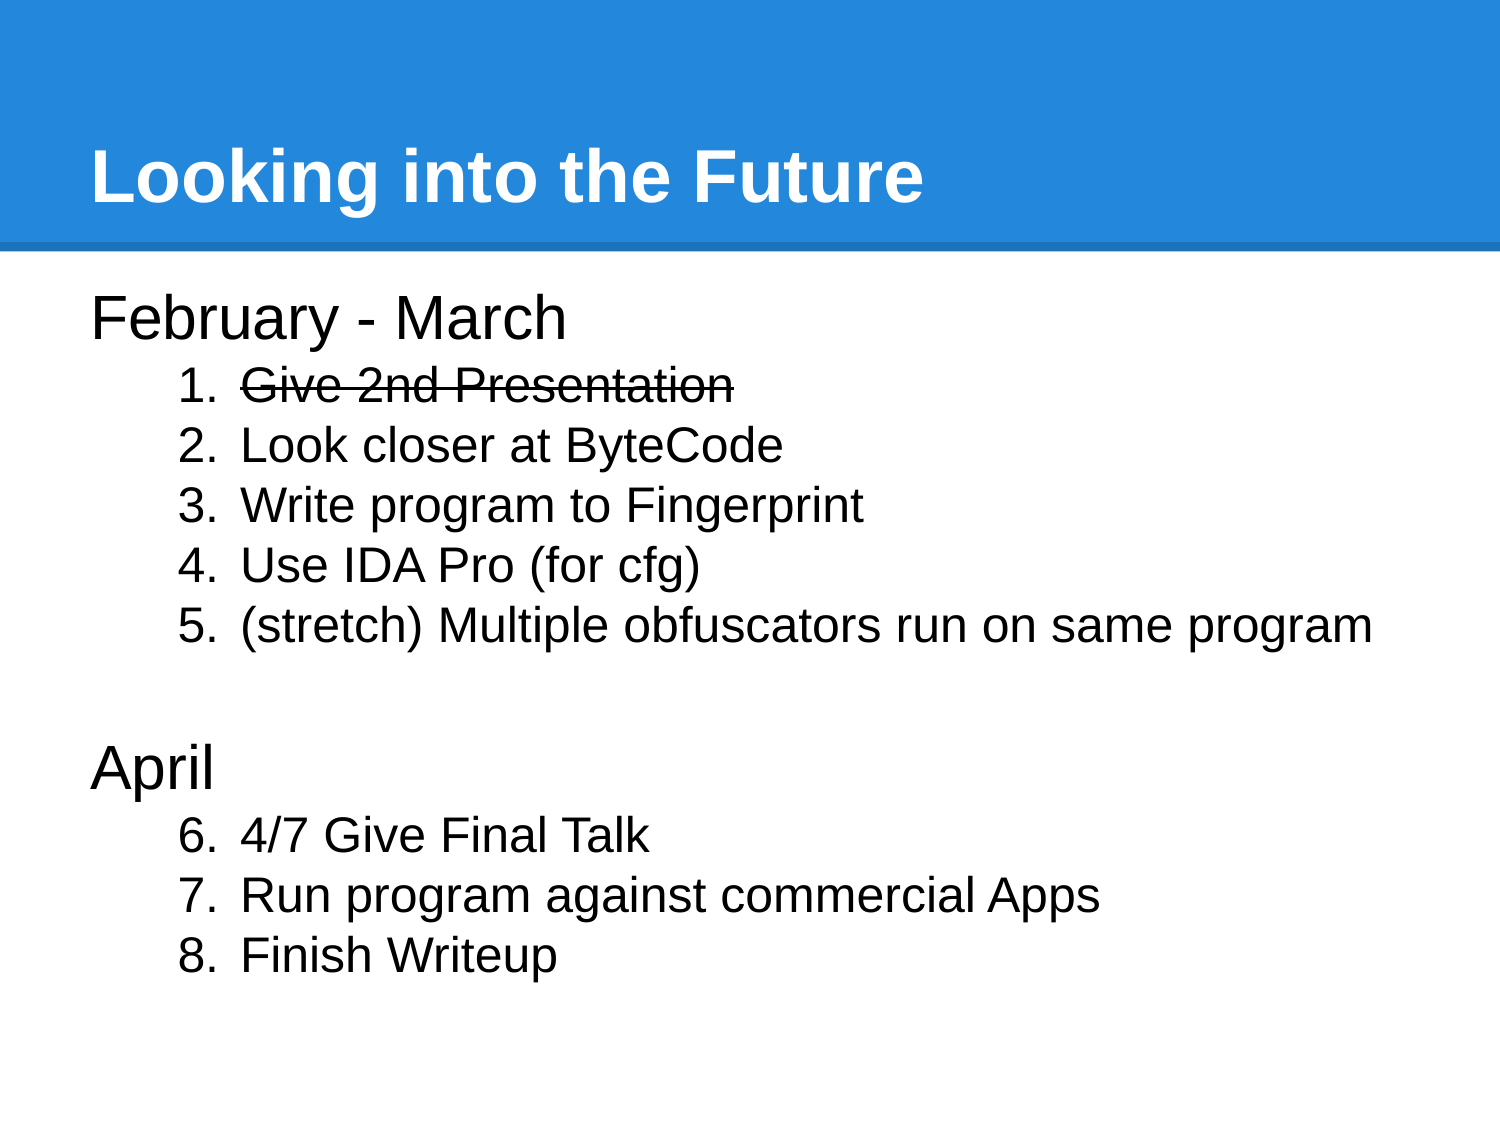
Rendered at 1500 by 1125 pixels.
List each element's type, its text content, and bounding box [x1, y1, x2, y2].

title Looking into the Future [75, 45, 1425, 233]
list February - March Give 2nd Presentation Look closer at ByteCode Write program to Fingerprint Use IDA Pro (for cfg) (stretch) Multiple obfuscators run on same program April 4/7 Give Final Talk Run program against commercial Apps Finish Writeup [75, 262, 1425, 1078]
